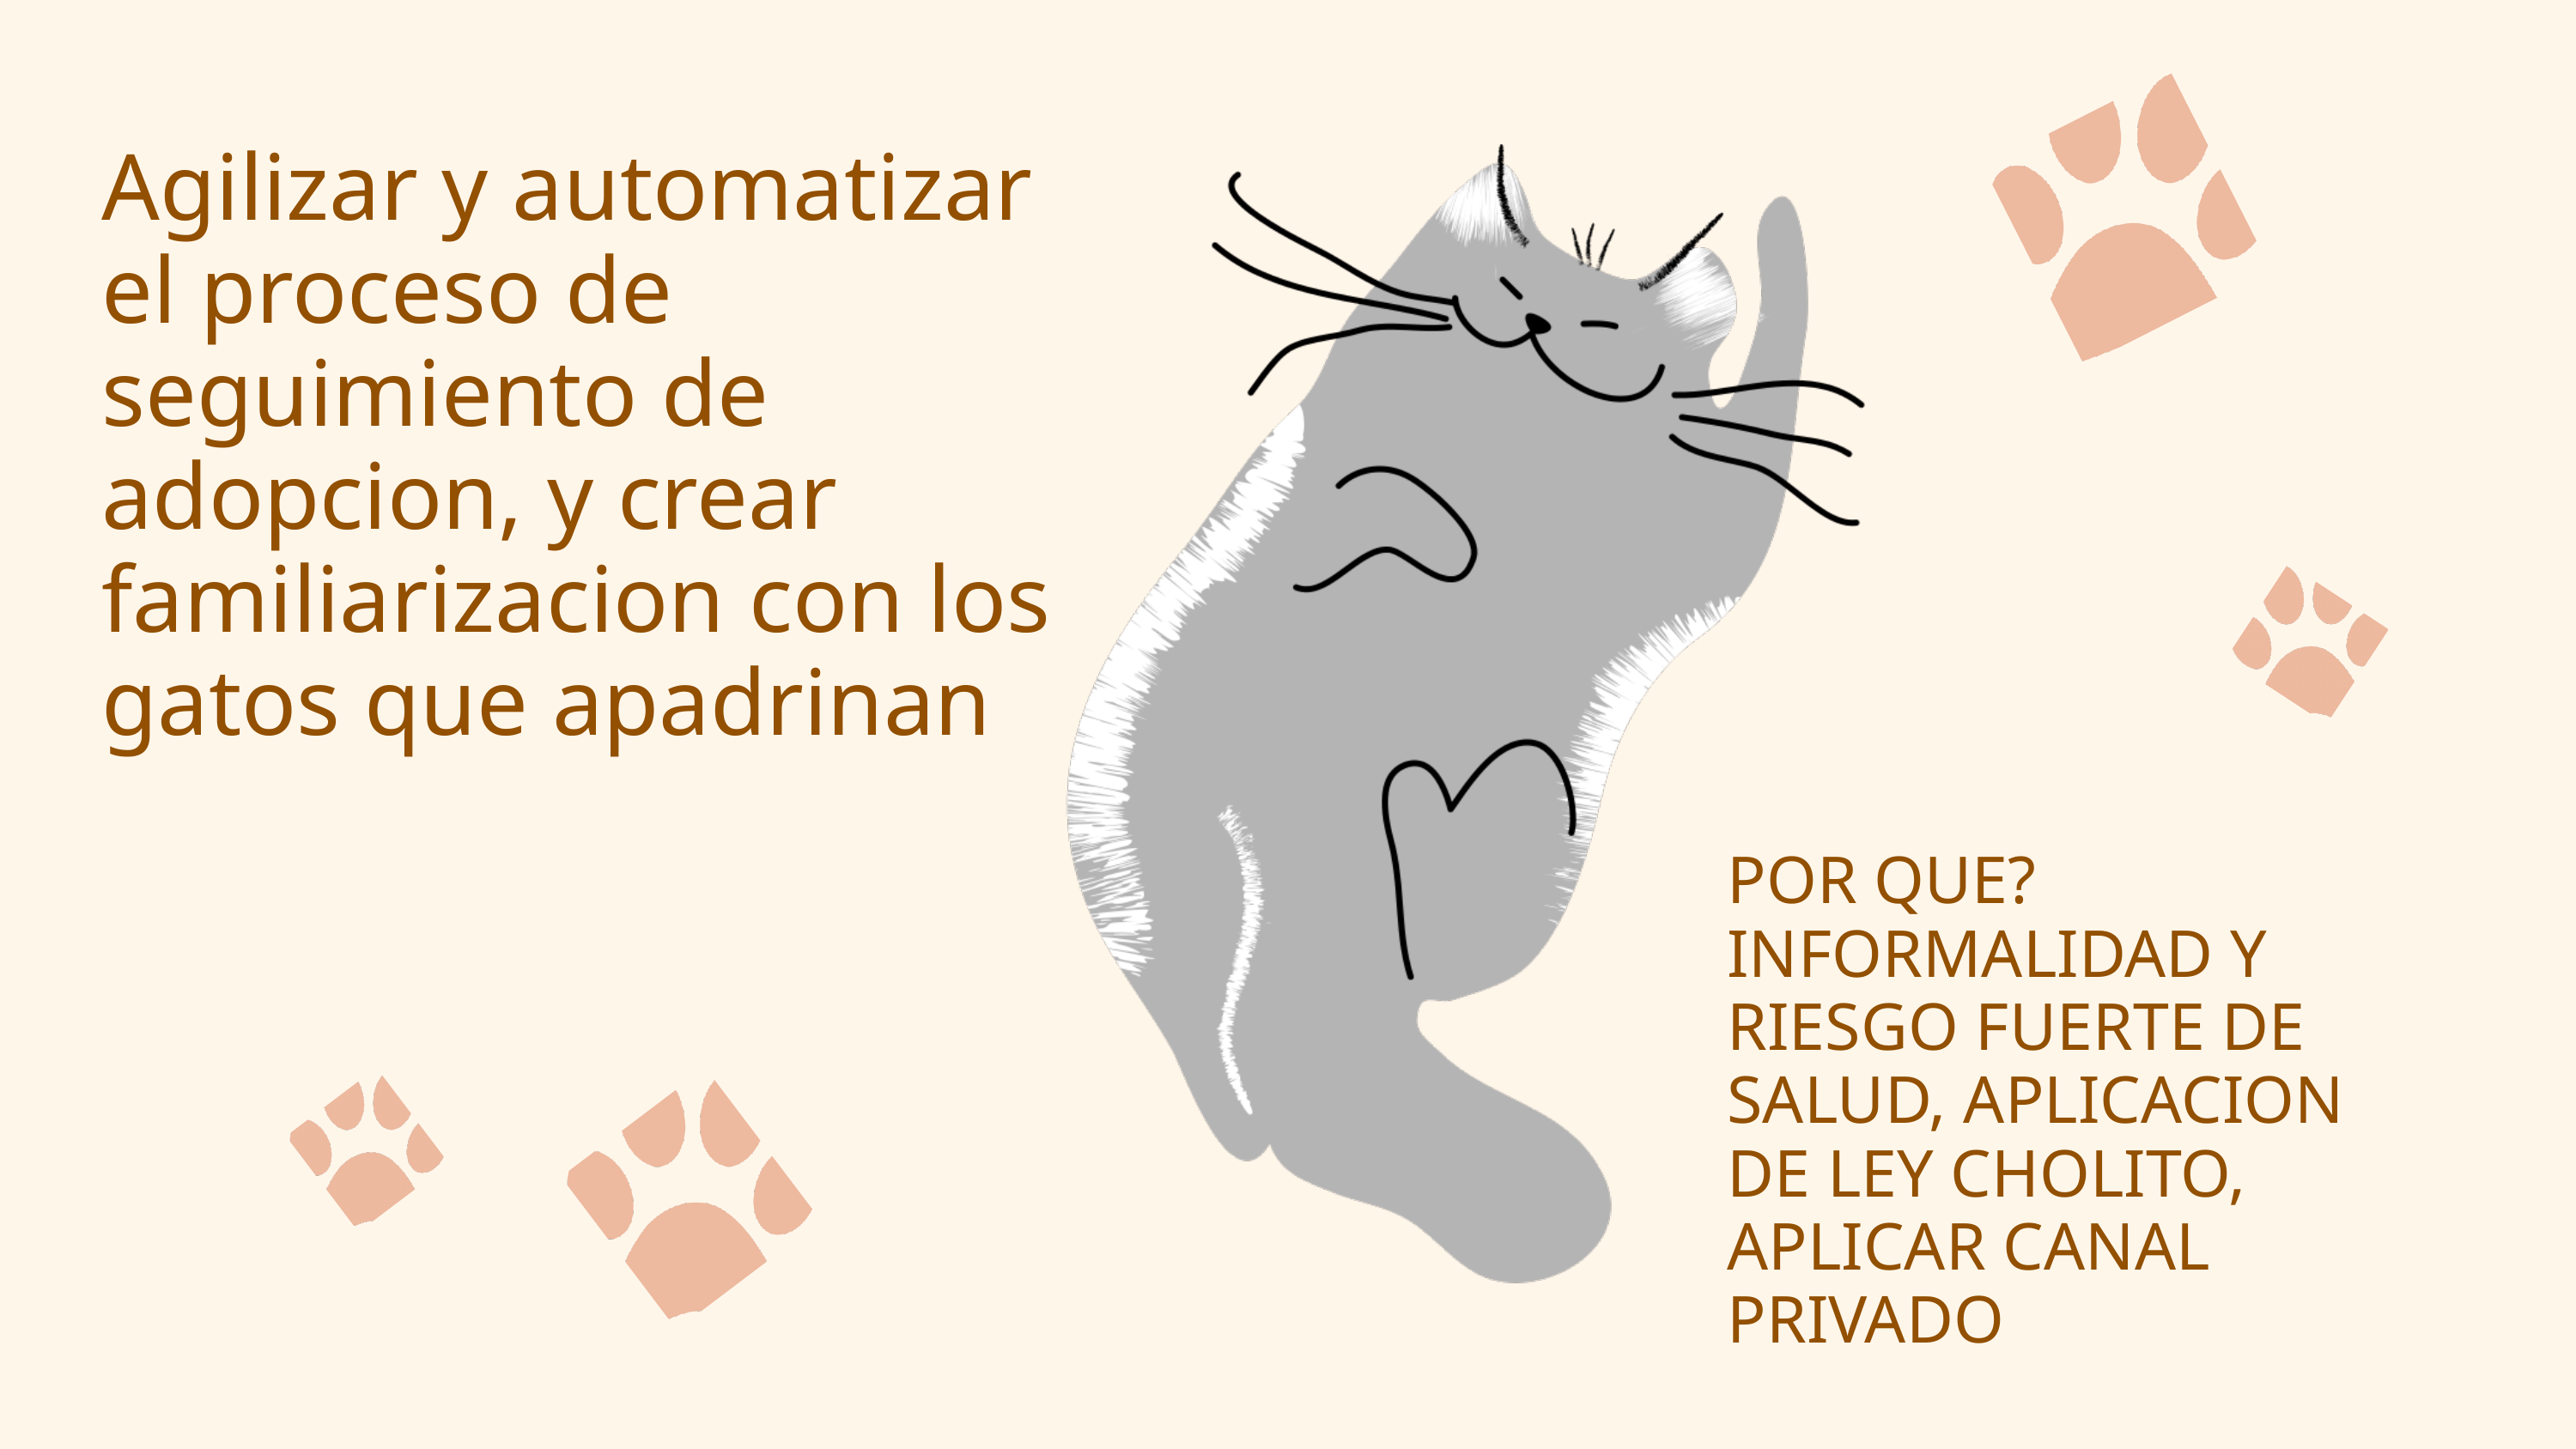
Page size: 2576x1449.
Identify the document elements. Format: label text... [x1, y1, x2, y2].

text_box Agilizar y automatizar el proceso de seguimiento de adopcion, y crear familiarizacion con los gatos que apadrinan [101, 135, 1094, 755]
text_box [2226, 563, 2389, 724]
text_box [561, 1067, 822, 1330]
text_box [286, 1067, 449, 1233]
text_box [1041, 144, 1865, 1304]
text_box [1983, 71, 2272, 366]
text_box POR QUE? INFORMALIDAD Y RIESGO FUERTE DE SALUD, APLICACION DE LEY CHOLITO, APLICAR CANAL PRIVADO [1727, 843, 2432, 1356]
